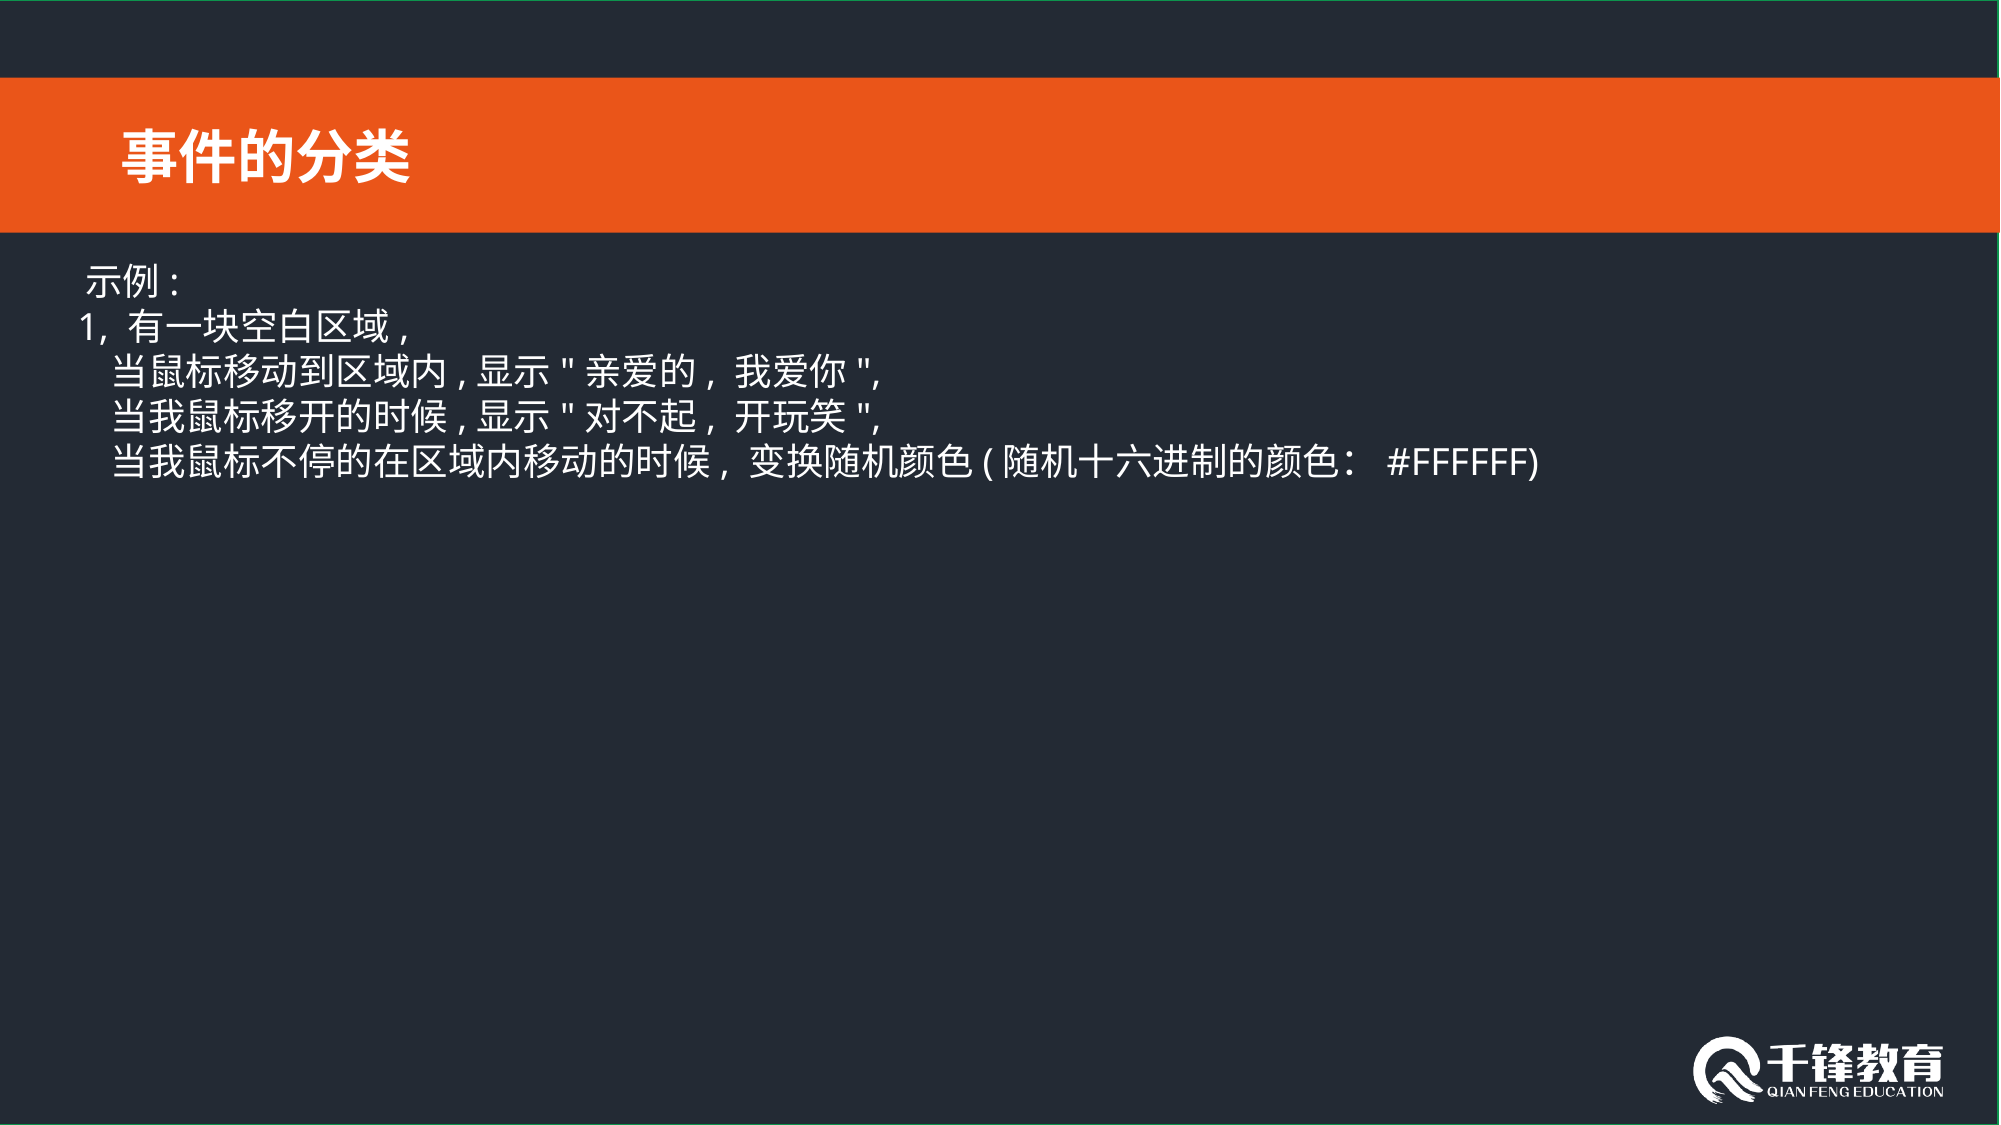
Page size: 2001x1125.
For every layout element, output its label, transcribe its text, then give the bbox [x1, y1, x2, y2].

picture [1691, 1031, 1948, 1109]
text_box [0, 234, 1999, 1125]
text_box 事件的分类 [106, 112, 1692, 198]
text_box [0, 0, 1999, 77]
text_box 示例: 1, 有一块空白区域, 当鼠标移动到区域内,显示"亲爱的, 我爱你", 当我鼠标移开的时候,显示"对不起, 开玩笑", 当我鼠标不停的在区域内移动的时候, 变换随机颜色(随机十六进制的颜色：#FFFFFF) [53, 250, 1948, 536]
text_box [0, 77, 2000, 234]
